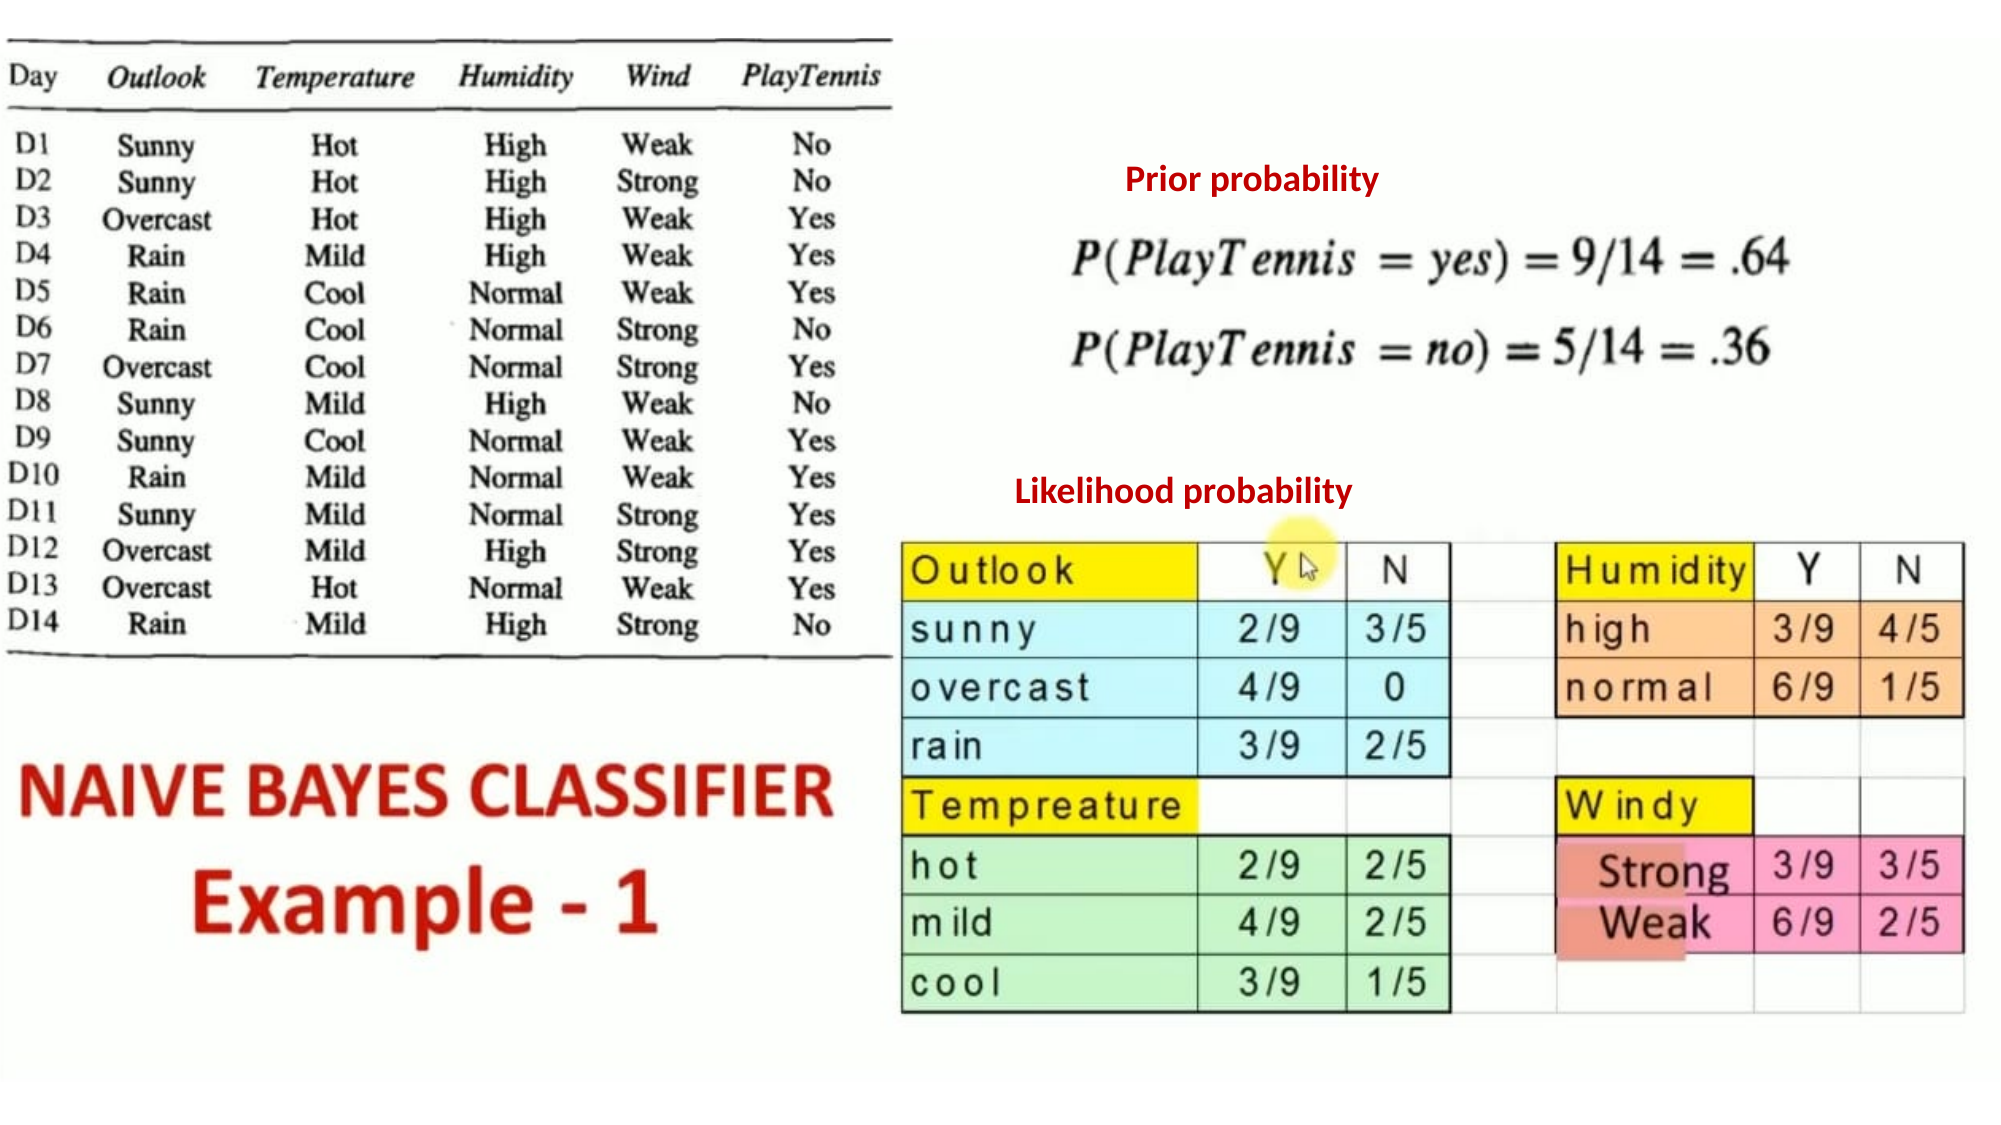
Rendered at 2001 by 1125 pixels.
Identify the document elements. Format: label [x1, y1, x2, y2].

list [0, 38, 2000, 1082]
